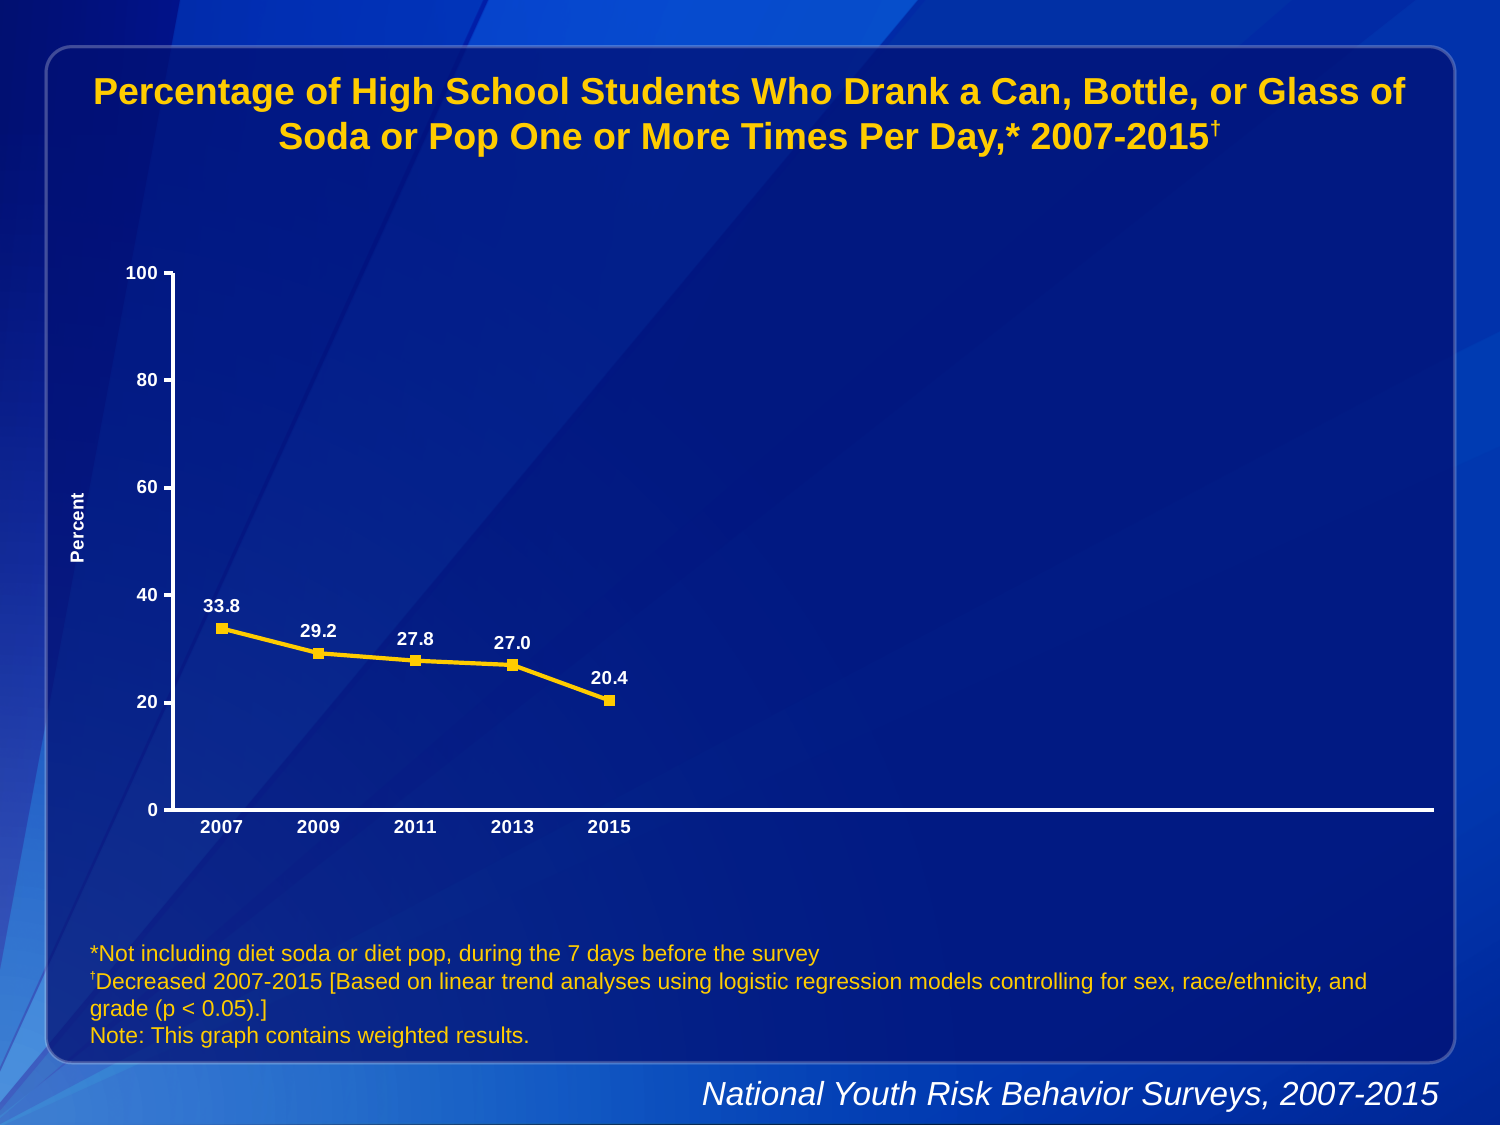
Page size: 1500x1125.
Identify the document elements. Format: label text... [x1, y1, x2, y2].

chart [37, 249, 1463, 851]
text_box *Not including diet soda or diet pop, during the 7 days before the survey †Decreased 2007-2015 [Based on linear trend analyses using logistic regression models controlling for sex, race/ethnicity, and grade (p < 0.05).] Note: This graph contains weighted results. [74, 931, 1425, 1056]
text_box National Youth Risk Behavior Surveys, 2007-2015 [679, 1065, 1455, 1120]
text_box Percentage of High School Students Who Drank a Can, Bottle, or Glass of Soda or Pop One or More Times Per Day,* 2007-2015† [74, 59, 1425, 165]
picture [0, 0, 1500, 1125]
